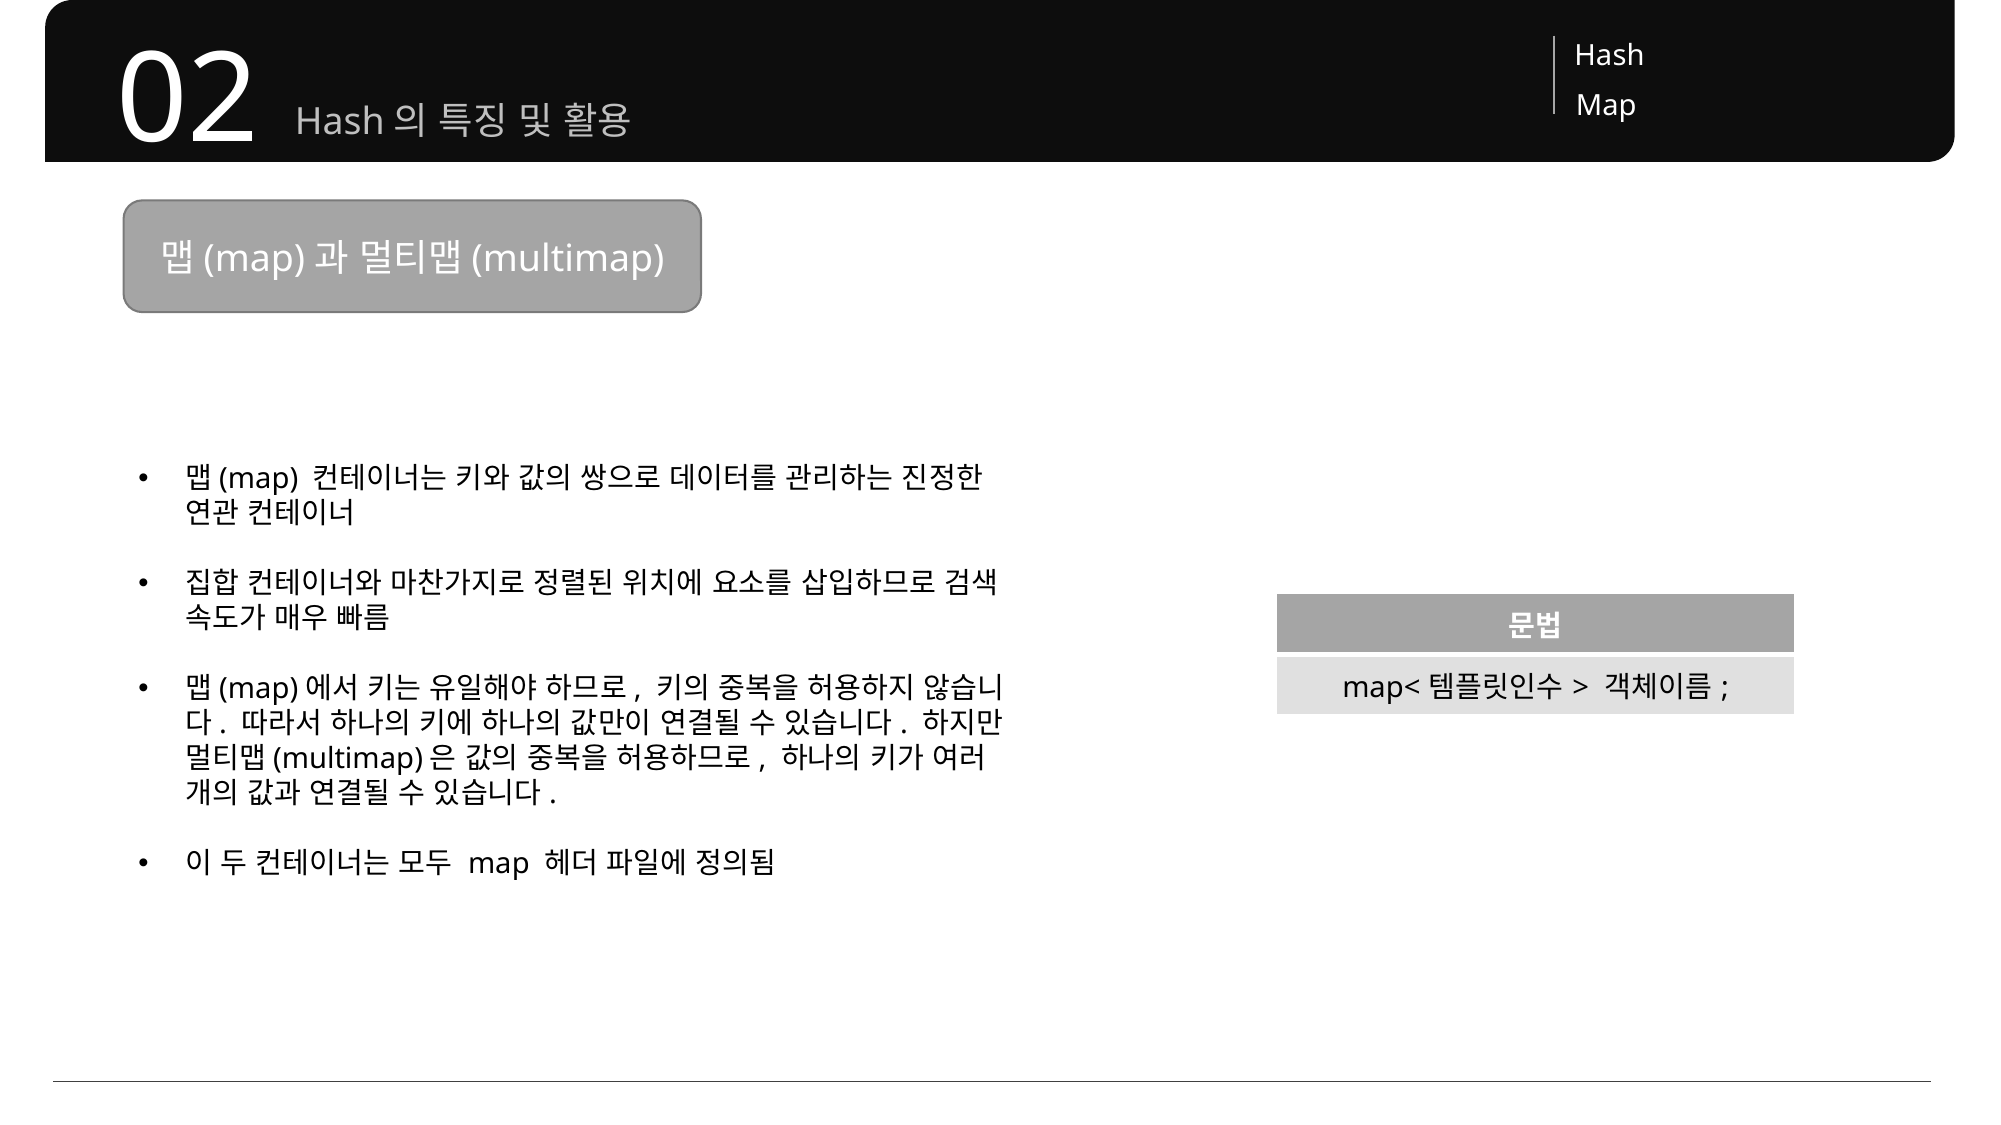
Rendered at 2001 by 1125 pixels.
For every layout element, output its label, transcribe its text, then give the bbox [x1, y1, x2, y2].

text_box Hash [1559, 28, 1660, 79]
text_box 맵(map) 컨테이너는 키와 값의 쌍으로 데이터를 관리하는 진정한 연관 컨테이너 집합 컨테이너와 마찬가지로 정렬된 위치에 요소를 삽입하므로 검색 속도가 매우 빠름 맵(map)에서 키는 유일해야 하므로, 키의 중복을 허용하지 않습니다. 따라서 하나의 키에 하나의 값만이 연결될 수 있습니다. 하지만 멀티맵(multimap)은 값의 중복을 허용하므로, 하나의 키가 여러 개의 값과 연결될 수 있습니다. 이 두 컨테이너는 모두 map 헤더 파일에 정의됨 [123, 452, 1055, 887]
table_cell map<템플릿인수> 객체이름; [1277, 657, 1794, 714]
text_box [44, 0, 1956, 164]
text_box Hash의 특징 및 활용 [280, 89, 648, 150]
text_box 맵(map)과 멀티맵(multimap) [122, 199, 703, 314]
text_box 02 [101, 8, 275, 174]
table_header 문법 [1277, 594, 1794, 652]
text_box Map [1561, 79, 1652, 129]
